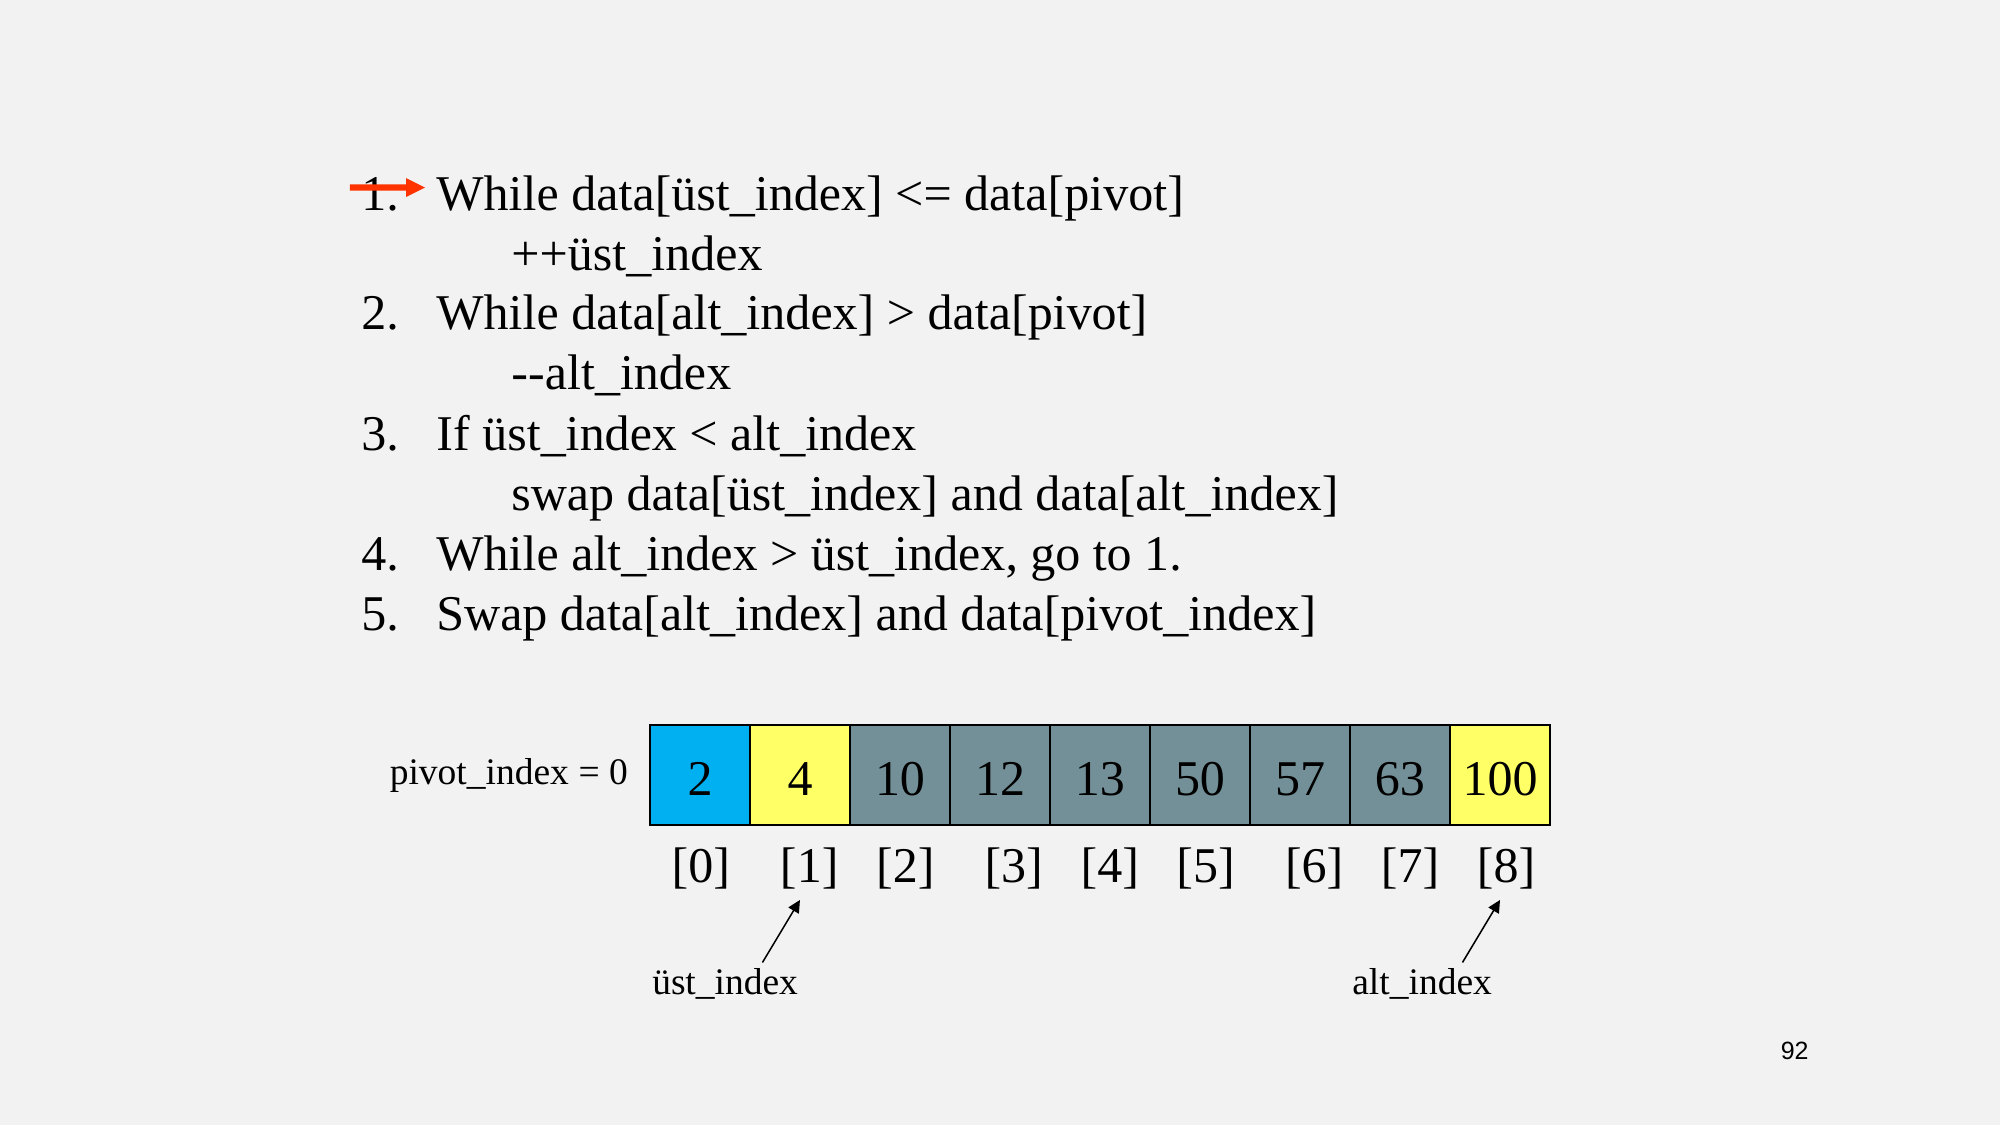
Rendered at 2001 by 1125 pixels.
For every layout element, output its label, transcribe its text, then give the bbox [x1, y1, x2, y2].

text_box While data[üst_index] <= data[pivot] ++üst_index While data[alt_index] > data[pivot] --alt_index If üst_index < alt_index swap data[üst_index] and data[alt_index] While alt_index > üst_index, go to 1. Swap data[alt_index] and data[pivot_index] [346, 152, 1504, 828]
text_box 100 [1449, 725, 1550, 824]
text_box [0] [1] [2] [3] [4] [5] [6] [7] [8] [656, 824, 1551, 900]
text_box 10 [849, 725, 950, 824]
text_box [1470, 900, 1501, 949]
text_box 63 [1350, 725, 1449, 824]
text_box 13 [1050, 725, 1149, 824]
text_box 12 [950, 725, 1050, 824]
text_box üst_index [637, 949, 1113, 1010]
text_box alt_index [1337, 949, 1688, 1010]
text_box 4 [750, 725, 849, 824]
text_box [349, 181, 425, 194]
text_box 57 [1250, 725, 1350, 824]
slide_number 92 [1764, 1019, 1825, 1080]
text_box 2 [650, 725, 750, 825]
text_box [762, 900, 800, 963]
text_box 50 [1149, 725, 1250, 824]
text_box pivot_index = 0 [375, 739, 643, 800]
